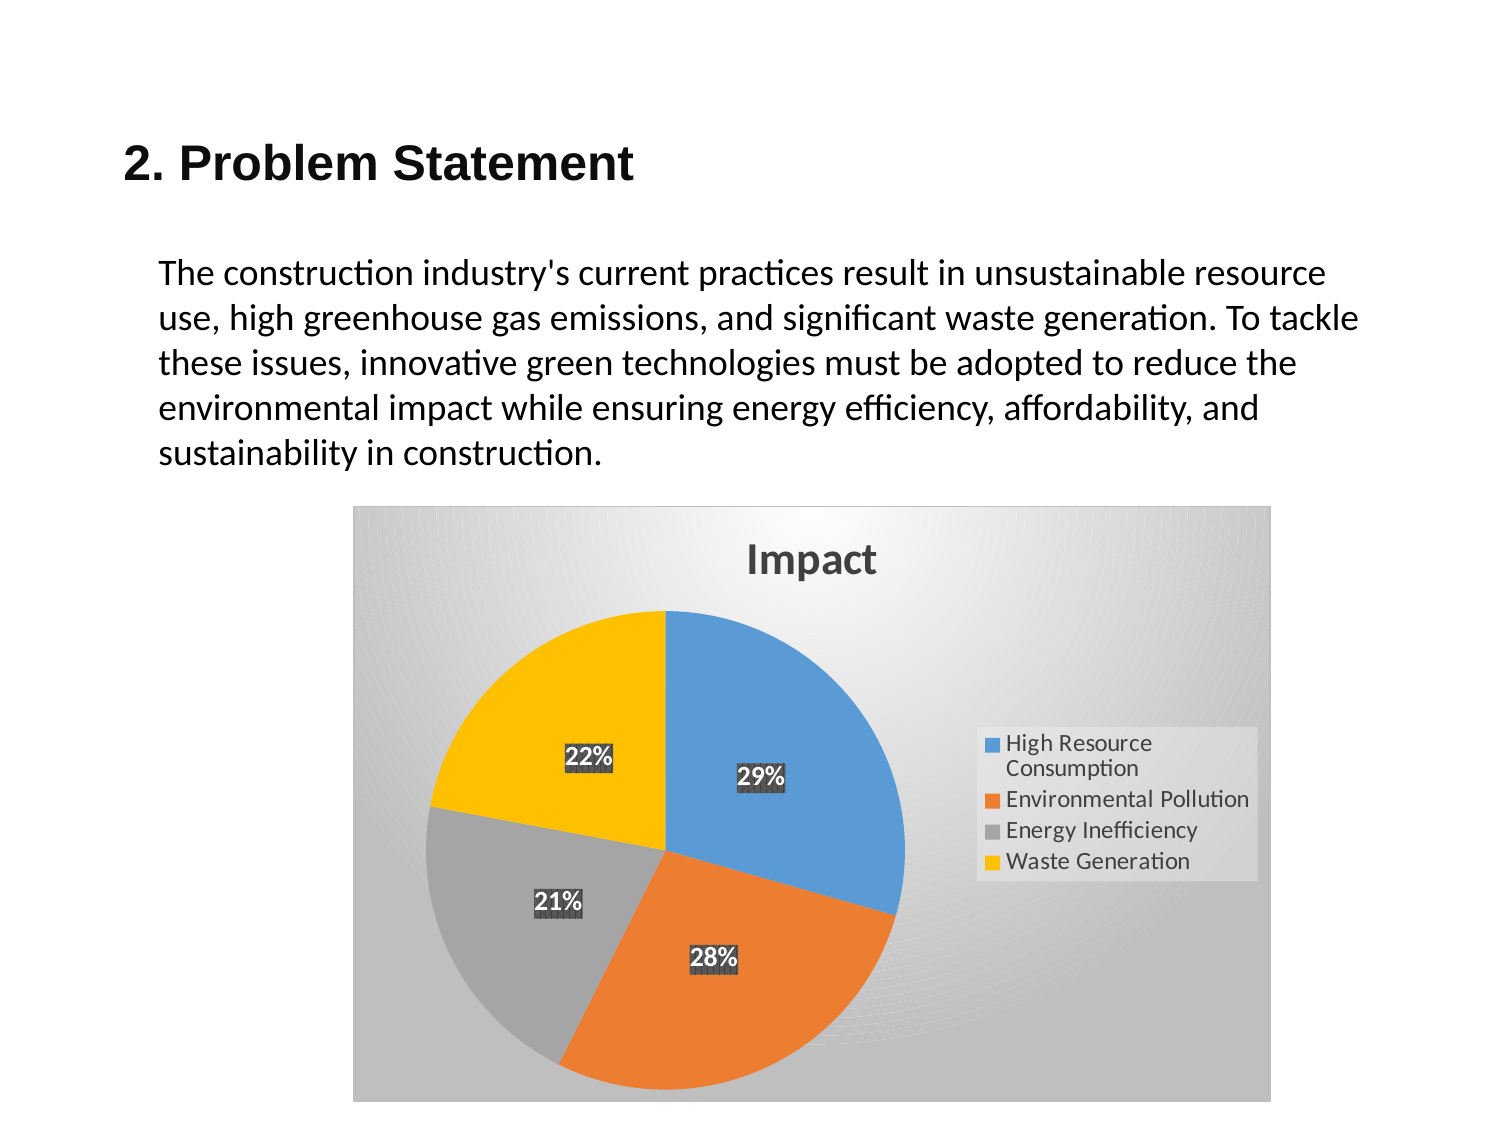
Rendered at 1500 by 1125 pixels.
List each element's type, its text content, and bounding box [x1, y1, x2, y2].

text_box The construction industry's current practices result in unsustainable resource use, high greenhouse gas emissions, and significant waste generation. To tackle these issues, innovative green technologies must be adopted to reduce the environmental impact while ensuring energy efficiency, affordability, and sustainability in construction. [143, 240, 1397, 480]
text_box 2. Problem Statement [108, 122, 945, 195]
chart [353, 505, 1271, 1103]
